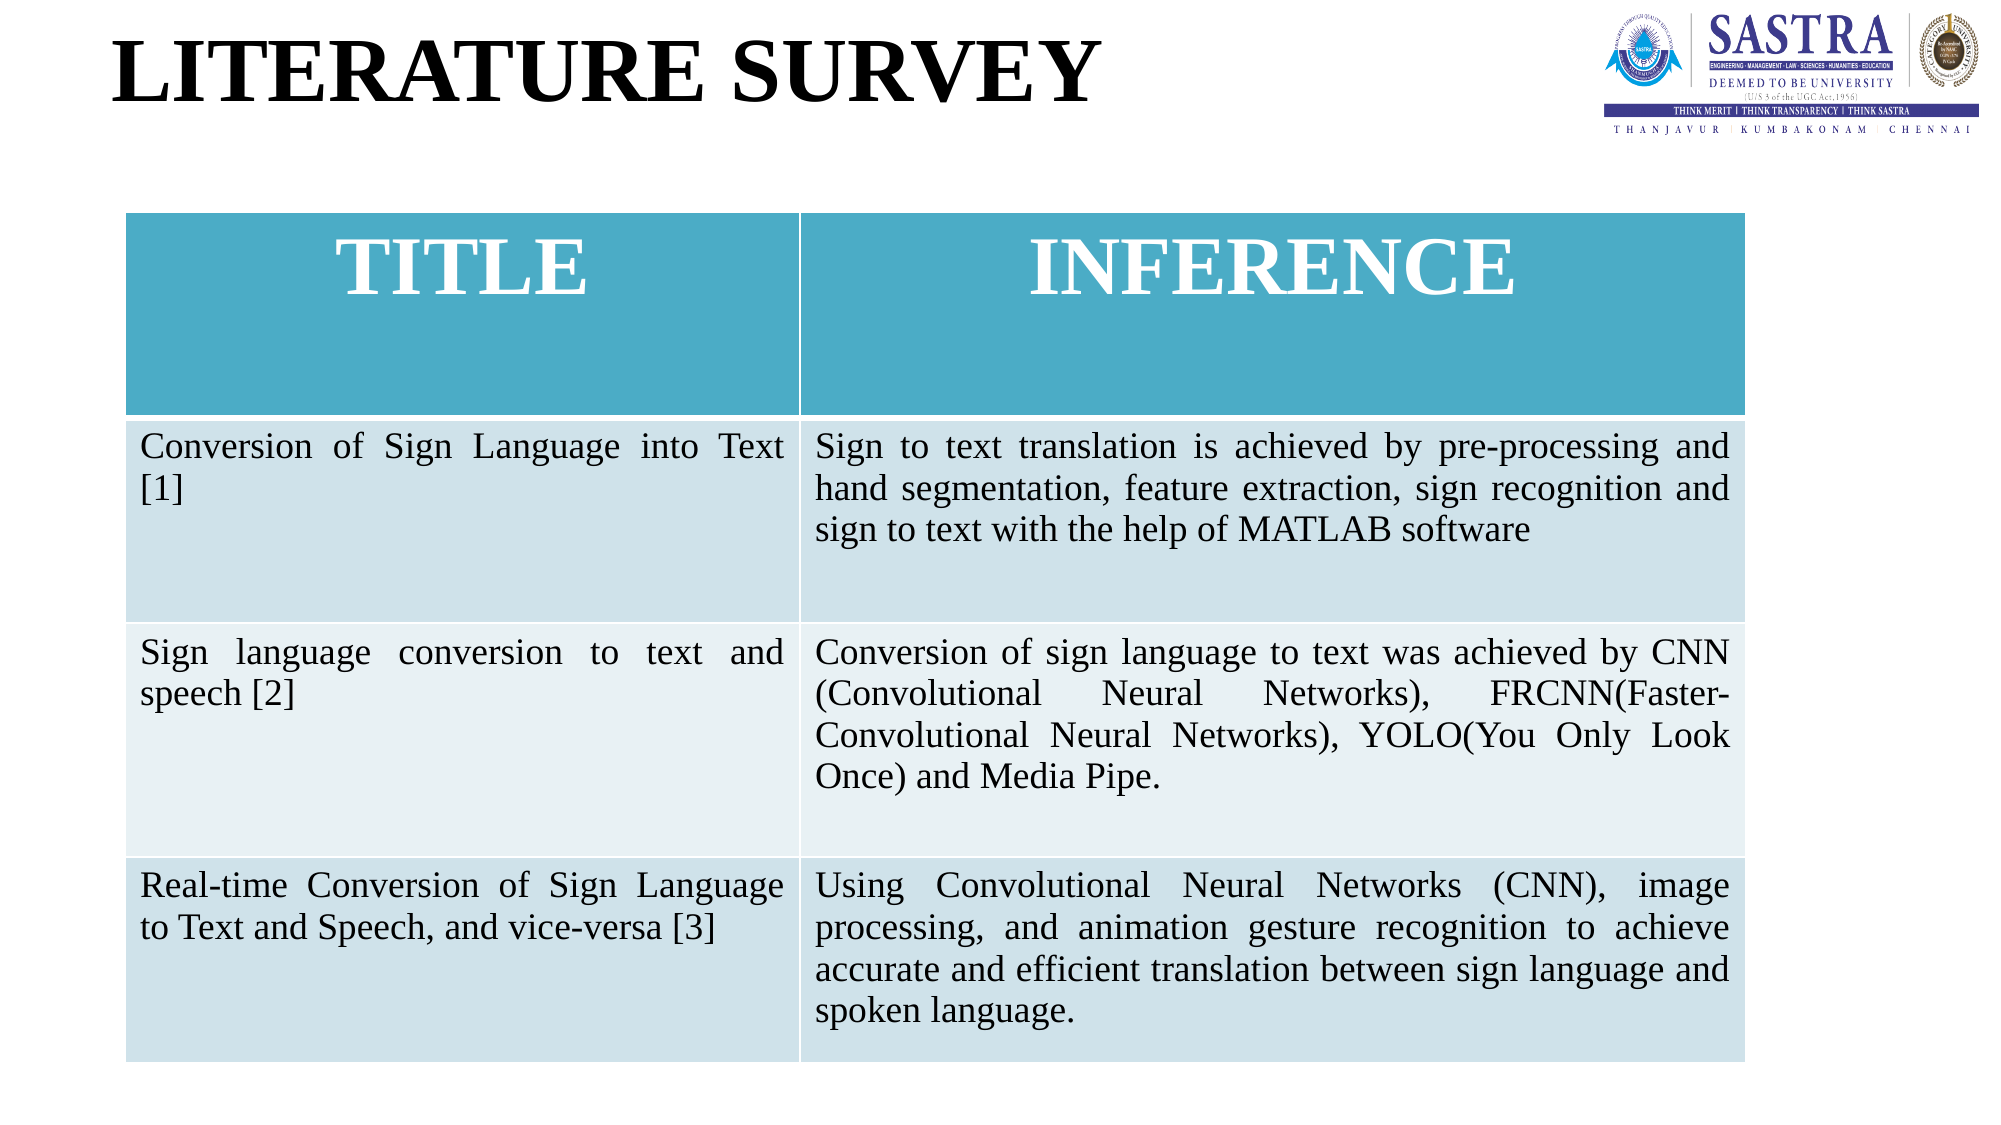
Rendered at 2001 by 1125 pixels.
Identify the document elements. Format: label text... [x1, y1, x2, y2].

table_cell Real-time Conversion of Sign Language to Text and Speech, and vice-versa [3] [126, 858, 799, 1062]
title LITERATURE SURVEY [63, 8, 1513, 198]
table_header INFERENCE [801, 213, 1745, 415]
picture [1604, 13, 1980, 135]
table_cell Conversion of Sign Language into Text [1] [126, 421, 799, 622]
table_cell Sign language conversion to text and speech [2] [126, 624, 799, 856]
table_cell Using Convolutional Neural Networks (CNN), image processing, and animation gesture recognition to achieve accurate and efficient translation between sign language and spoken language. [801, 858, 1745, 1062]
table_cell Sign to text translation is achieved by pre-processing and hand segmentation, feature extraction, sign recognition and sign to text with the help of MATLAB software [801, 421, 1745, 622]
table_header TITLE [126, 213, 799, 415]
table_cell Conversion of sign language to text was achieved by CNN (Convolutional Neural Networks), FRCNN(Faster-Convolutional Neural Networks), YOLO(You Only Look Once) and Media Pipe. [801, 624, 1745, 856]
